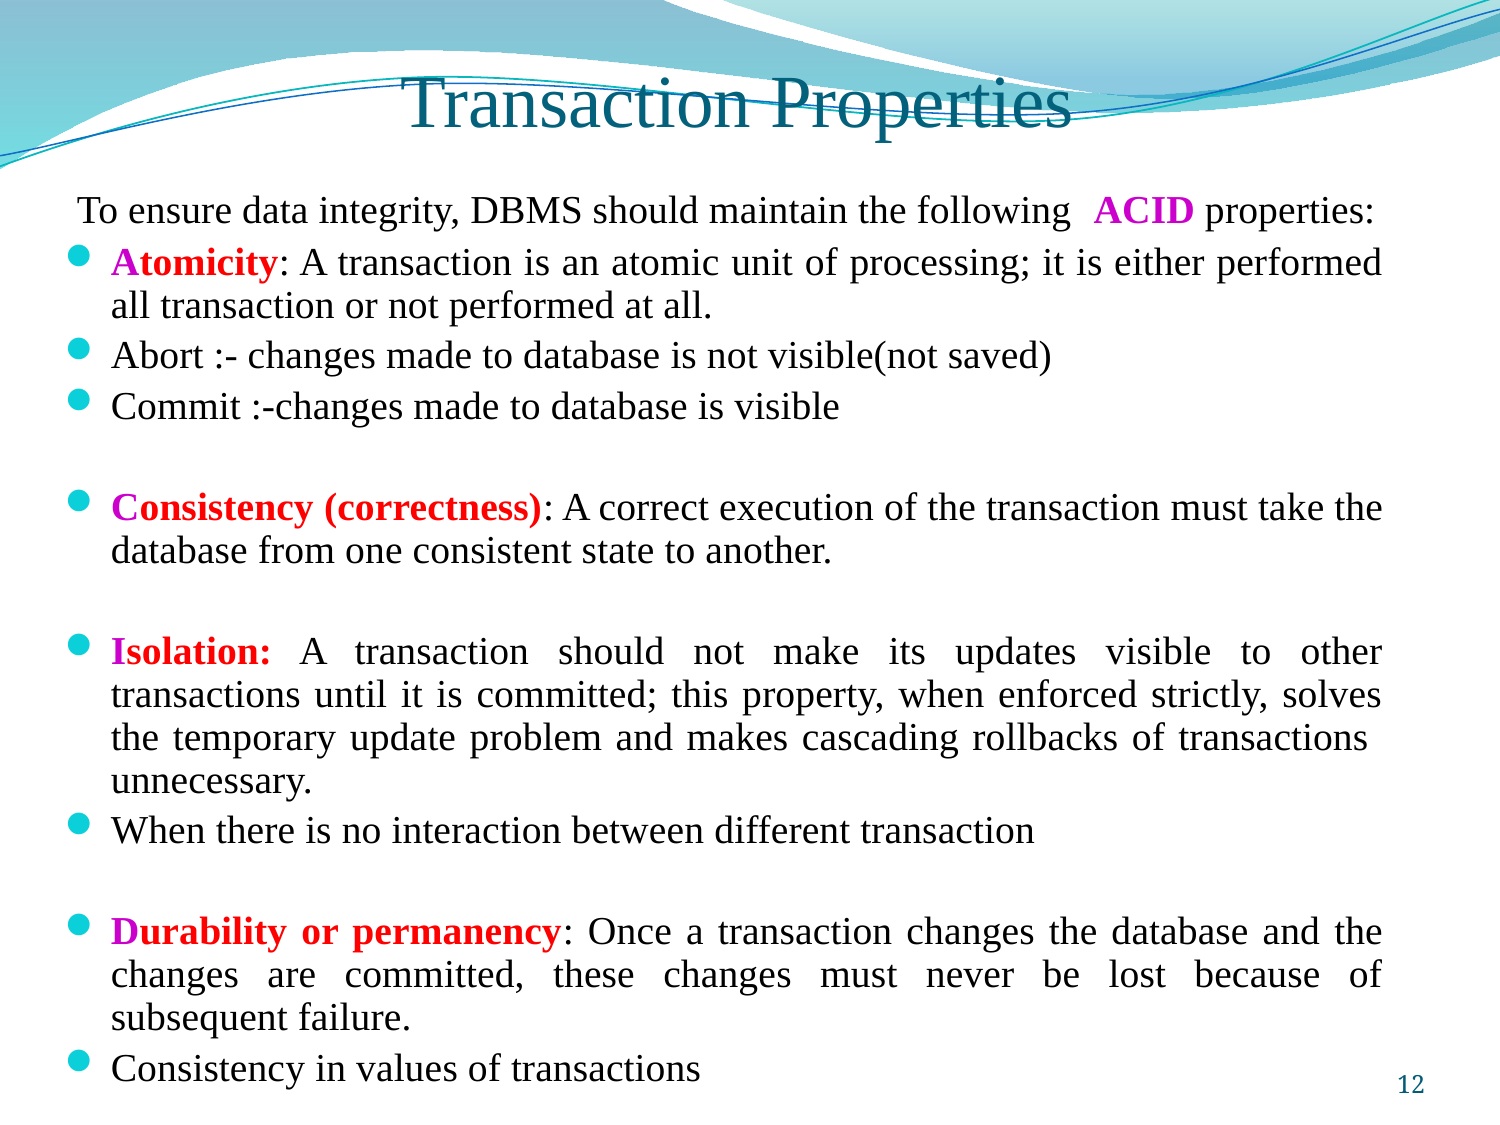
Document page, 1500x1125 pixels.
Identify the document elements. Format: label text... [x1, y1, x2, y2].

list To ensure data integrity, DBMS should maintain the following ACID properties: Atomicity: A transaction is an atomic unit of processing; it is either performed all transaction or not performed at all. Abort :- changes made to database is not visible(not saved) Commit :-changes made to database is visible Consistency (correctness): A correct execution of the transaction must take the database from one consistent state to another. Isolation: A transaction should not make its updates visible to other transactions until it is committed; this property, when enforced strictly, solves the temporary update problem and makes cascading rollbacks of transactions unnecessary. When there is no interaction between different transaction Durability or permanency: Once a transaction changes the database and the changes are committed, these changes must never be lost because of subsequent failure. Consistency in values of transactions [50, 174, 1400, 1100]
title Transaction Properties [62, 50, 1413, 143]
slide_number 12 [1299, 1042, 1425, 1103]
